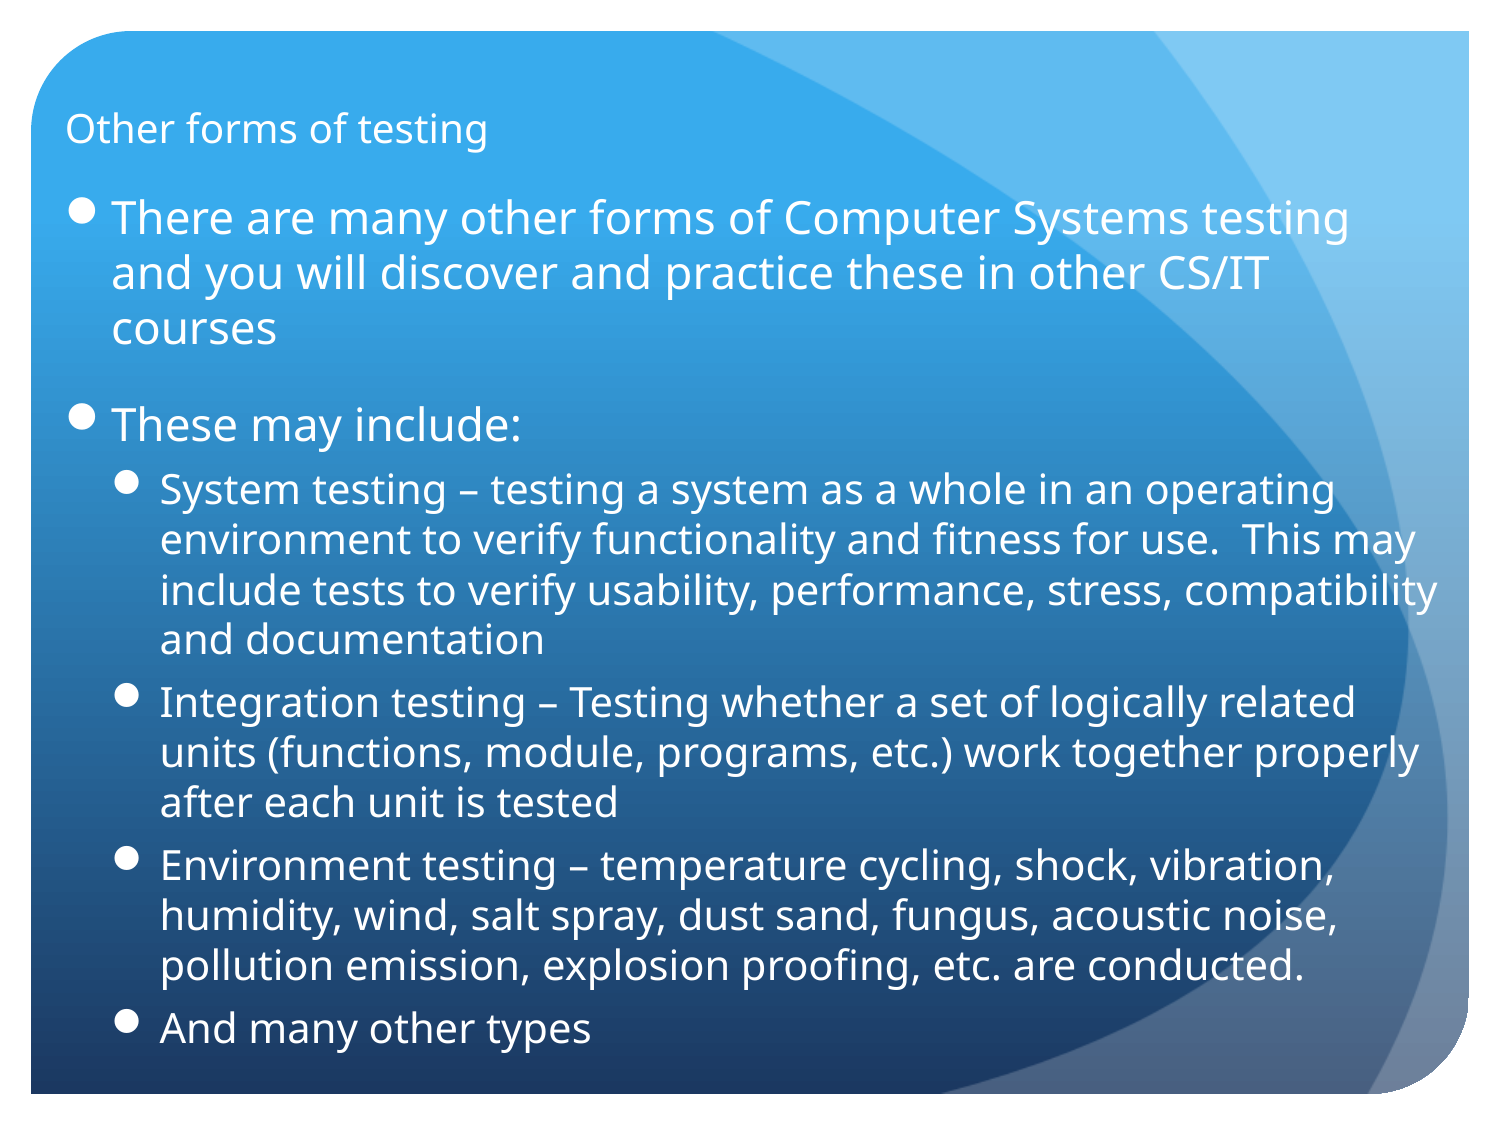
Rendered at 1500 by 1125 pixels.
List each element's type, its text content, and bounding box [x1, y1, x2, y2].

title Other forms of testing [49, 45, 1389, 159]
list There are many other forms of Computer Systems testing and you will discover and practice these in other CS/IT courses These may include: System testing – testing a system as a whole in an operating environment to verify functionality and fitness for use. This may include tests to verify usability, performance, stress, compatibility and documentation Integration testing – Testing whether a set of logically related units (functions, module, programs, etc.) work together properly after each unit is tested Environment testing – temperature cycling, shock, vibration, humidity, wind, salt spray, dust sand, fungus, acoustic noise, pollution emission, explosion proofing, etc. are conducted. And many other types [49, 181, 1456, 1062]
picture [24, 30, 1473, 1094]
